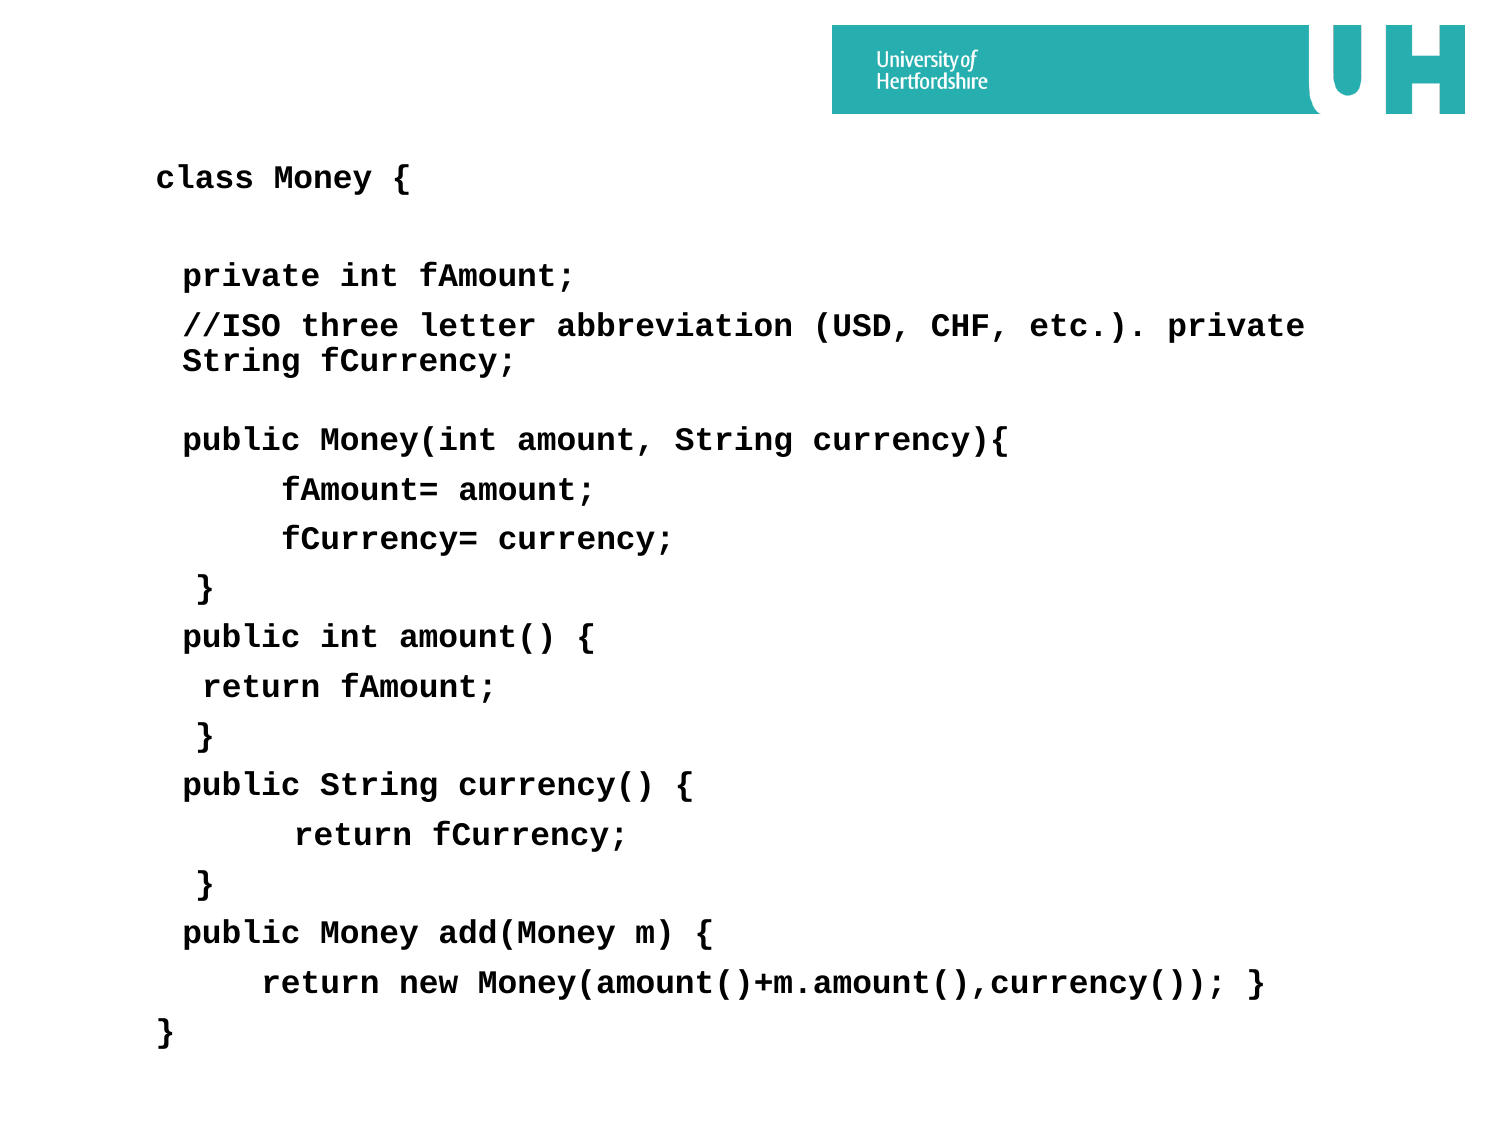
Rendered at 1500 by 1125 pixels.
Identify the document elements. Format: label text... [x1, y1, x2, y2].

list class Money { private int fAmount; //ISO three letter abbreviation (USD, CHF, etc.). private String fCurrency; public Money(int amount, String currency){ fAmount= amount; fCurrency= currency; } public int amount() { return fAmount; } public String currency() { return fCurrency; } public Money add(Money m) { return new Money(amount()+m.amount(),currency()); } } [140, 152, 1416, 1067]
picture [832, 25, 1465, 114]
